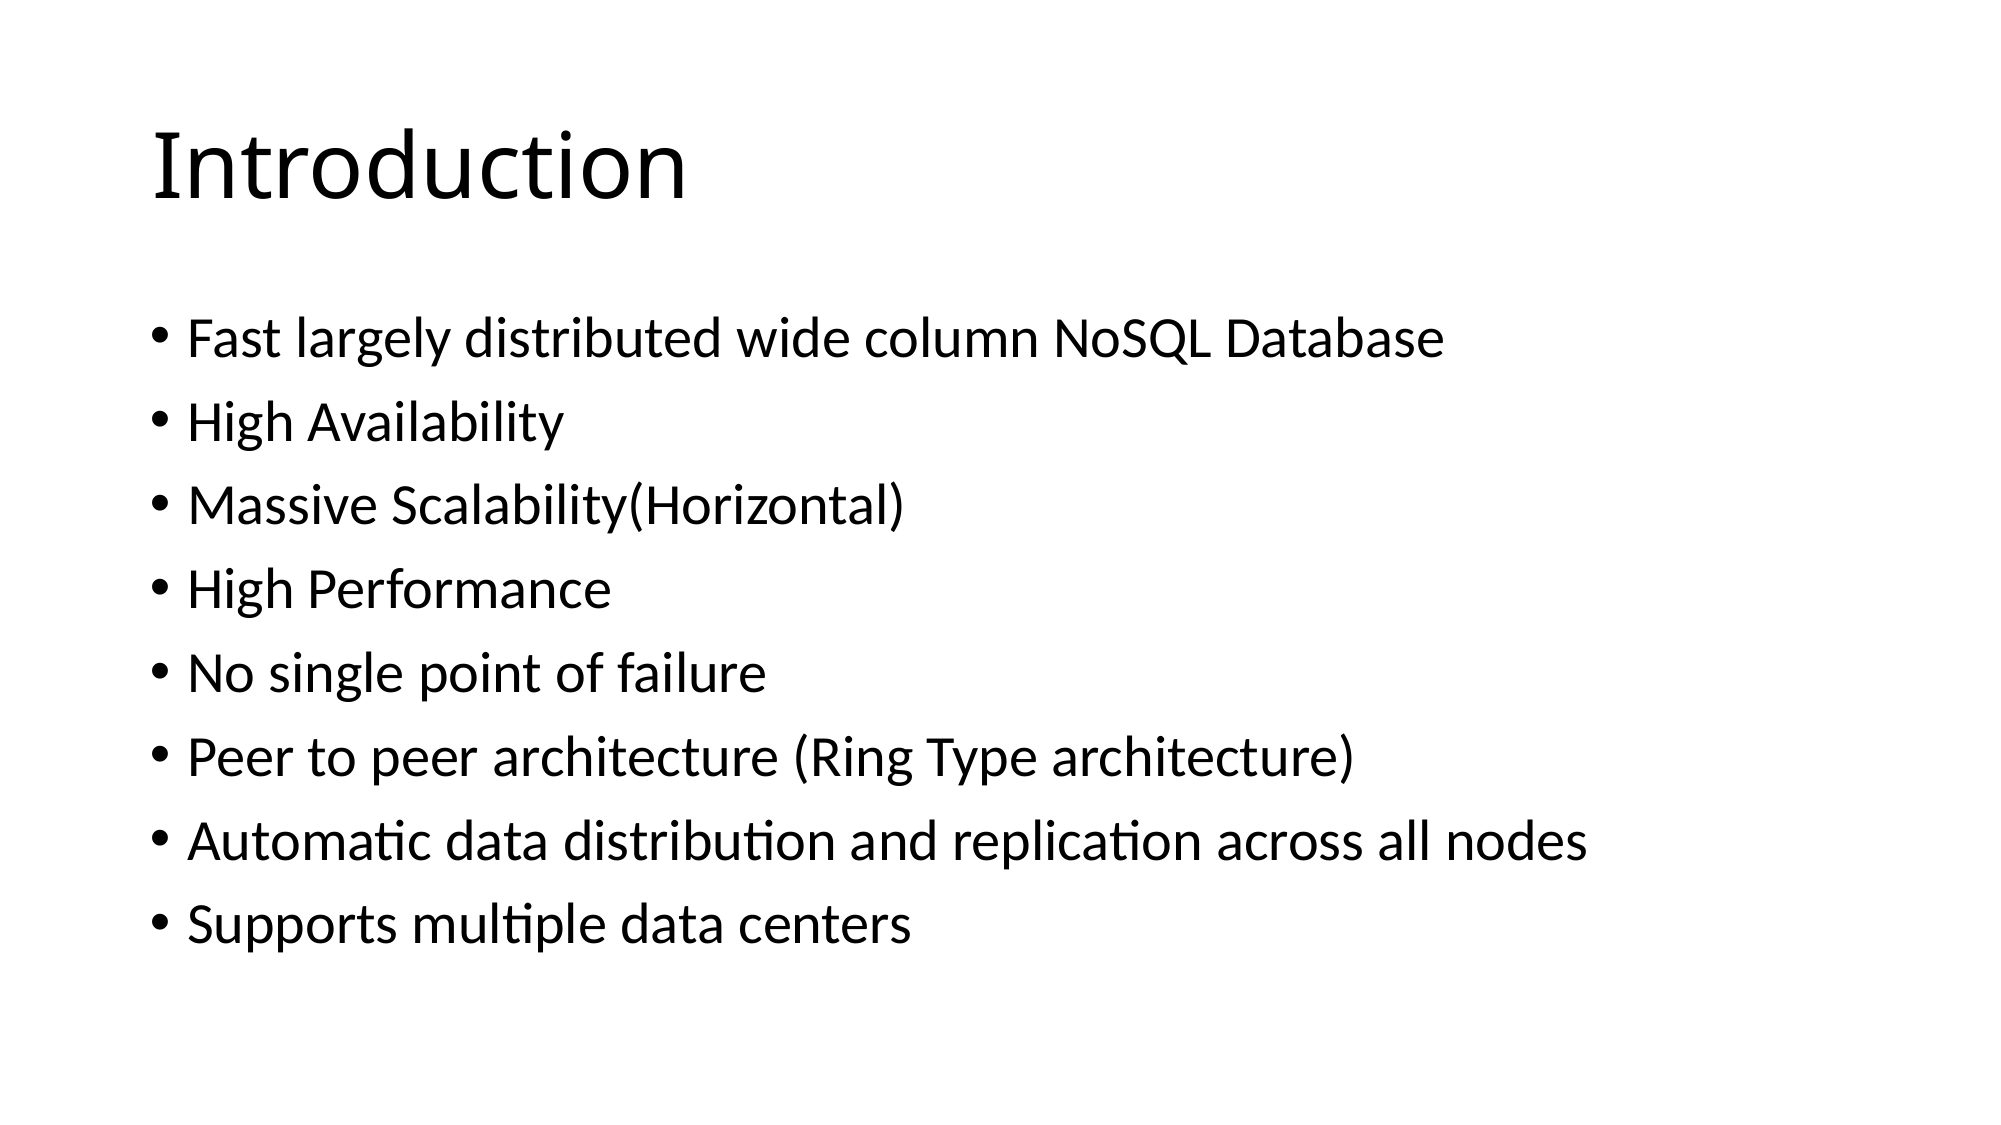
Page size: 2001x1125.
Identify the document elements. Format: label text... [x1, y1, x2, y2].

list Fast largely distributed wide column NoSQL Database High Availability Massive Scalability(Horizontal) High Performance No single point of failure Peer to peer architecture (Ring Type architecture) Automatic data distribution and replication across all nodes Supports multiple data centers [134, 299, 1860, 1014]
title Introduction [137, 59, 1863, 278]
